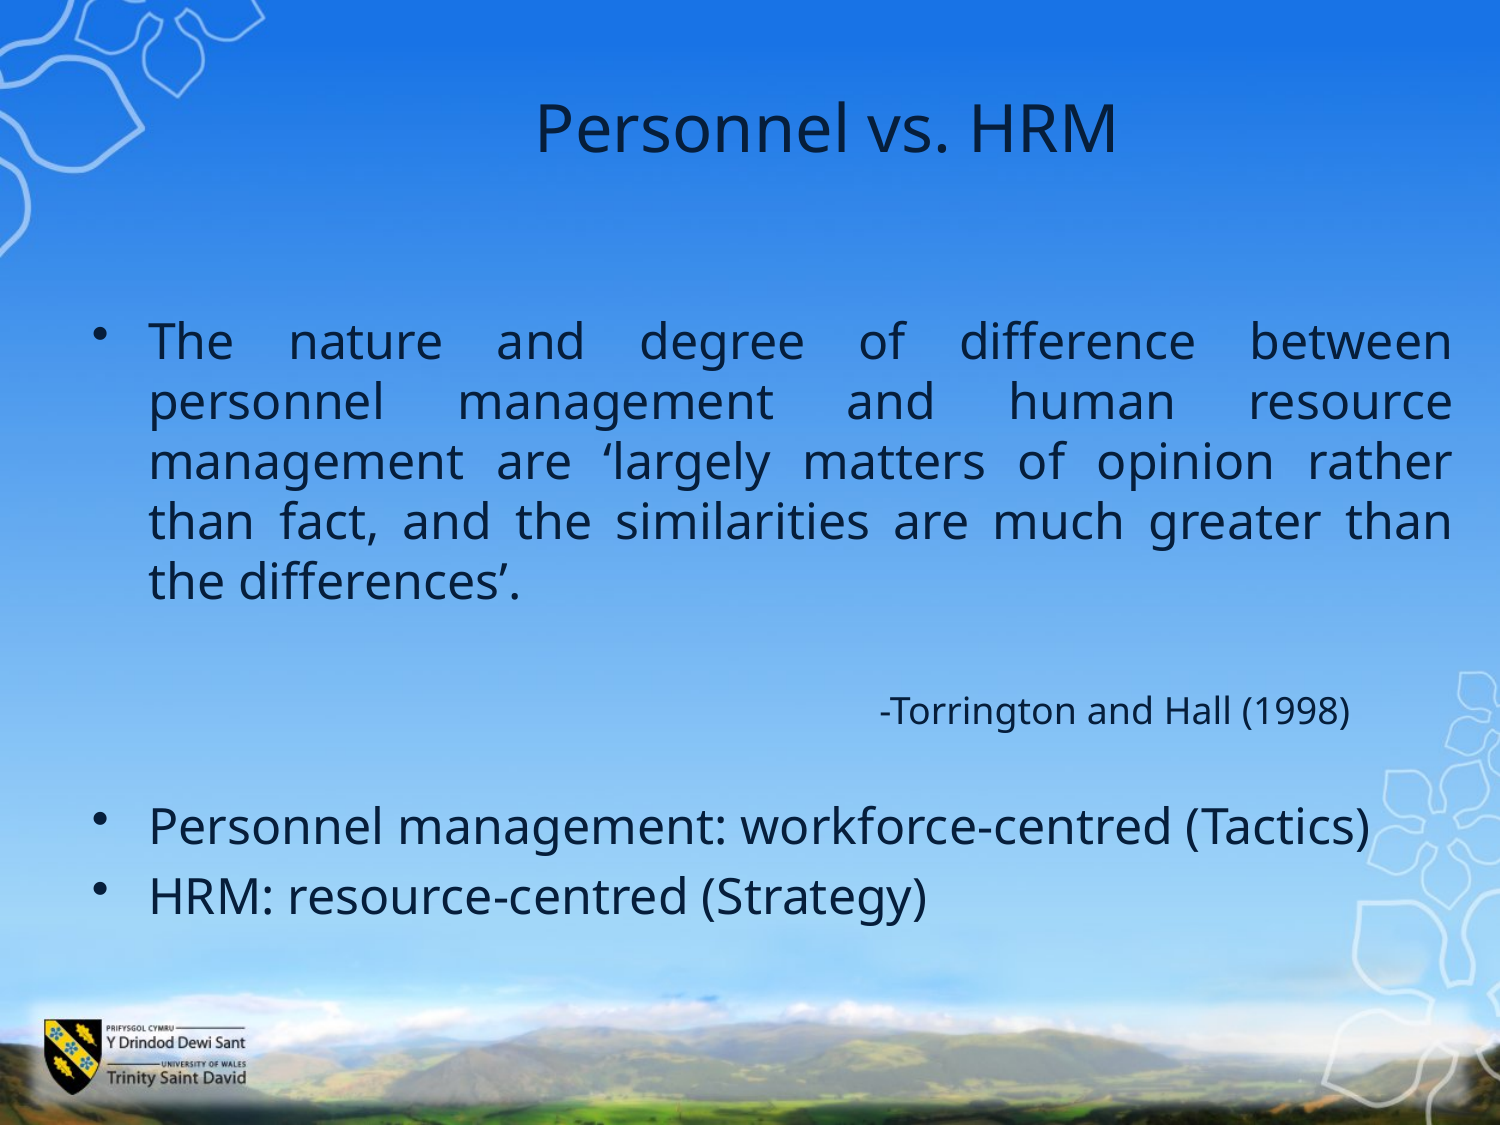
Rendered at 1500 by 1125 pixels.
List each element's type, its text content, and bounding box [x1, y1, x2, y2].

title Personnel vs. HRM [188, 34, 1468, 218]
picture [0, 0, 1500, 1125]
list The nature and degree of difference between personnel management and human resource management are ‘largely matters of opinion rather than fact, and the similarities are much greater than the differences’. -Torrington and Hall (1998) Personnel management: workforce-centred (Tactics) HRM: resource-centred (Strategy) [76, 231, 1470, 1059]
